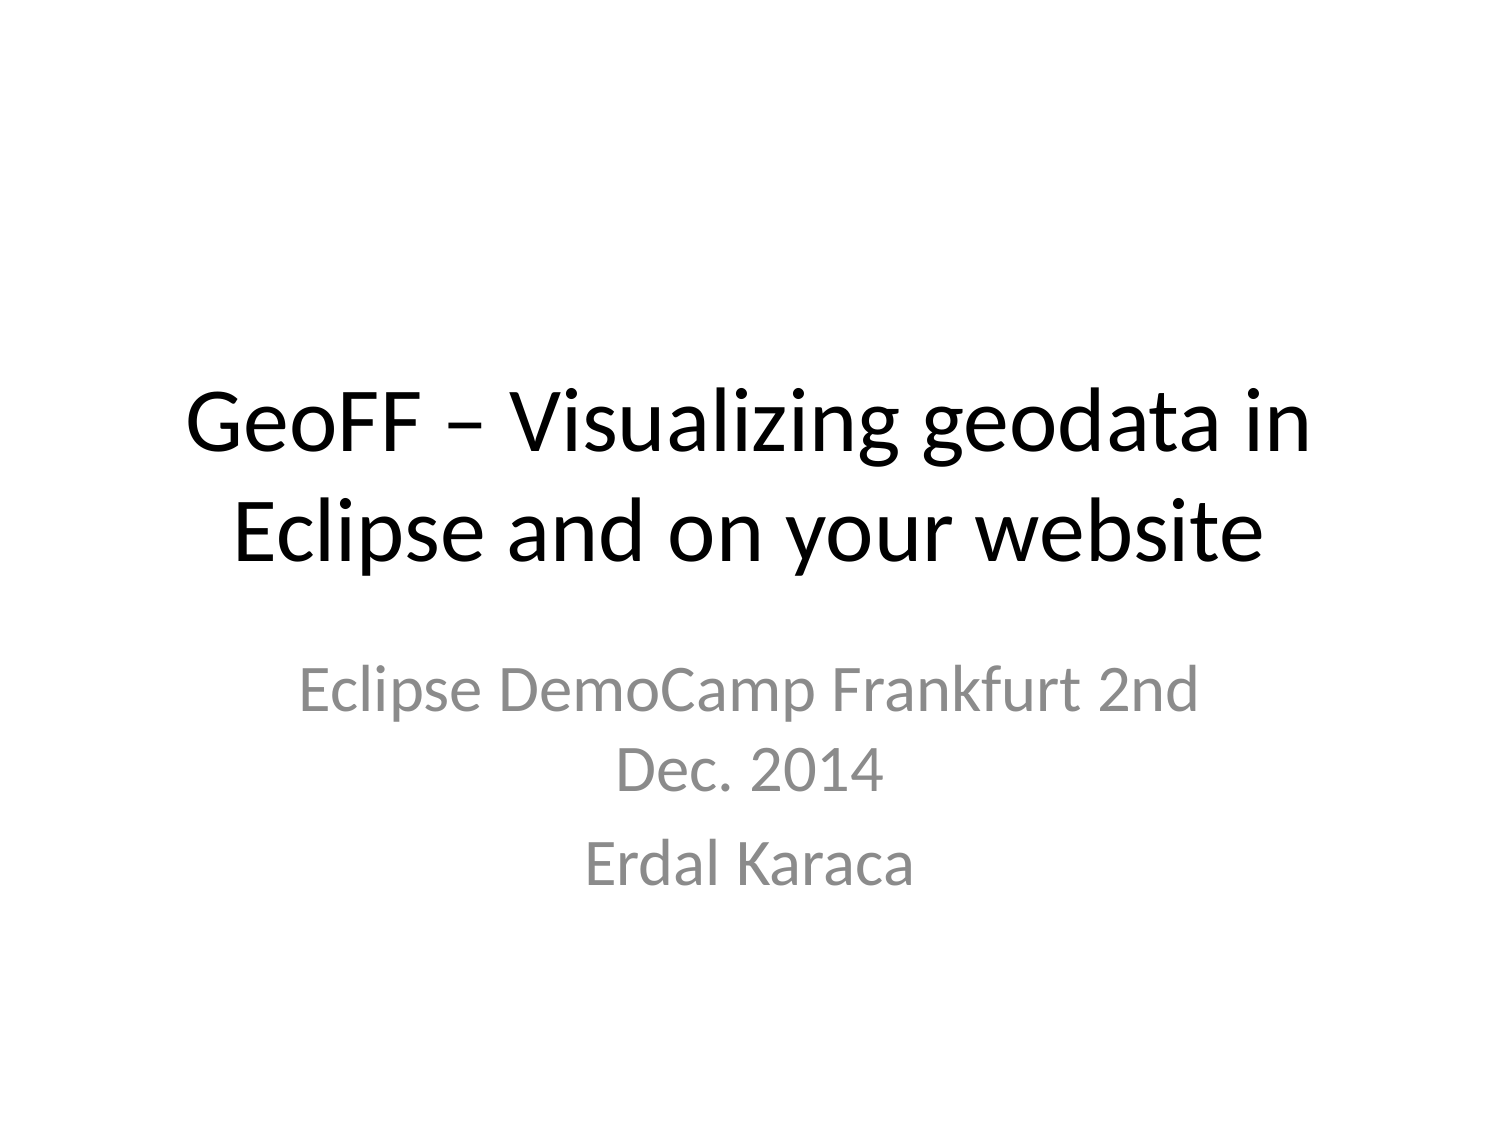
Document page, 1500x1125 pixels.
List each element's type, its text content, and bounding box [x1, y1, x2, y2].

title GeoFF – Visualizing geodata in Eclipse and on your website [112, 349, 1388, 591]
subtitle Eclipse DemoCamp Frankfurt 2nd Dec. 2014 Erdal Karaca [225, 637, 1275, 925]
